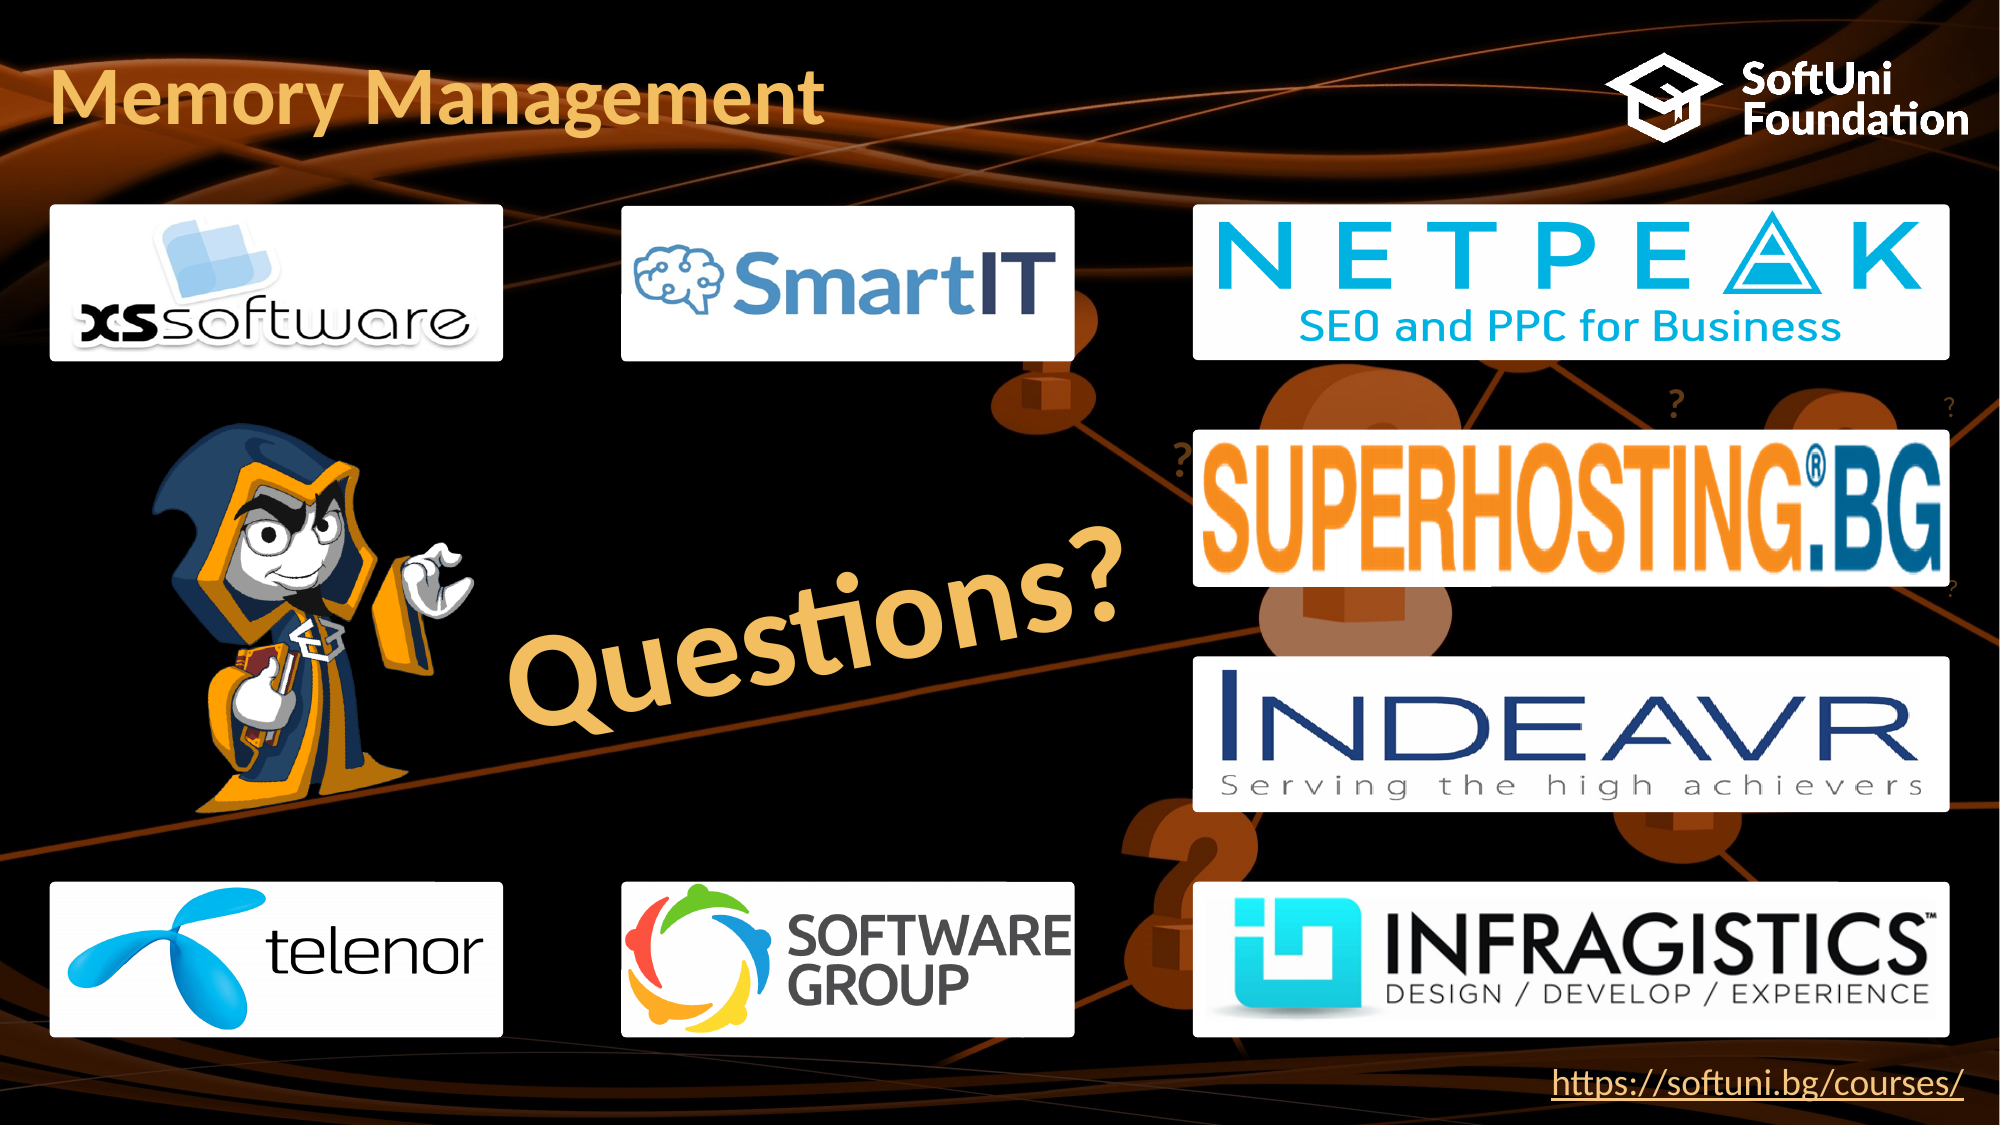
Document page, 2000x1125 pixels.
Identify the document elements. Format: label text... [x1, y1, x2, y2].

picture [0, 0, 2000, 1125]
title Memory Management [30, 6, 1602, 189]
list https://softuni.bg/courses/ [250, 1050, 1971, 1108]
